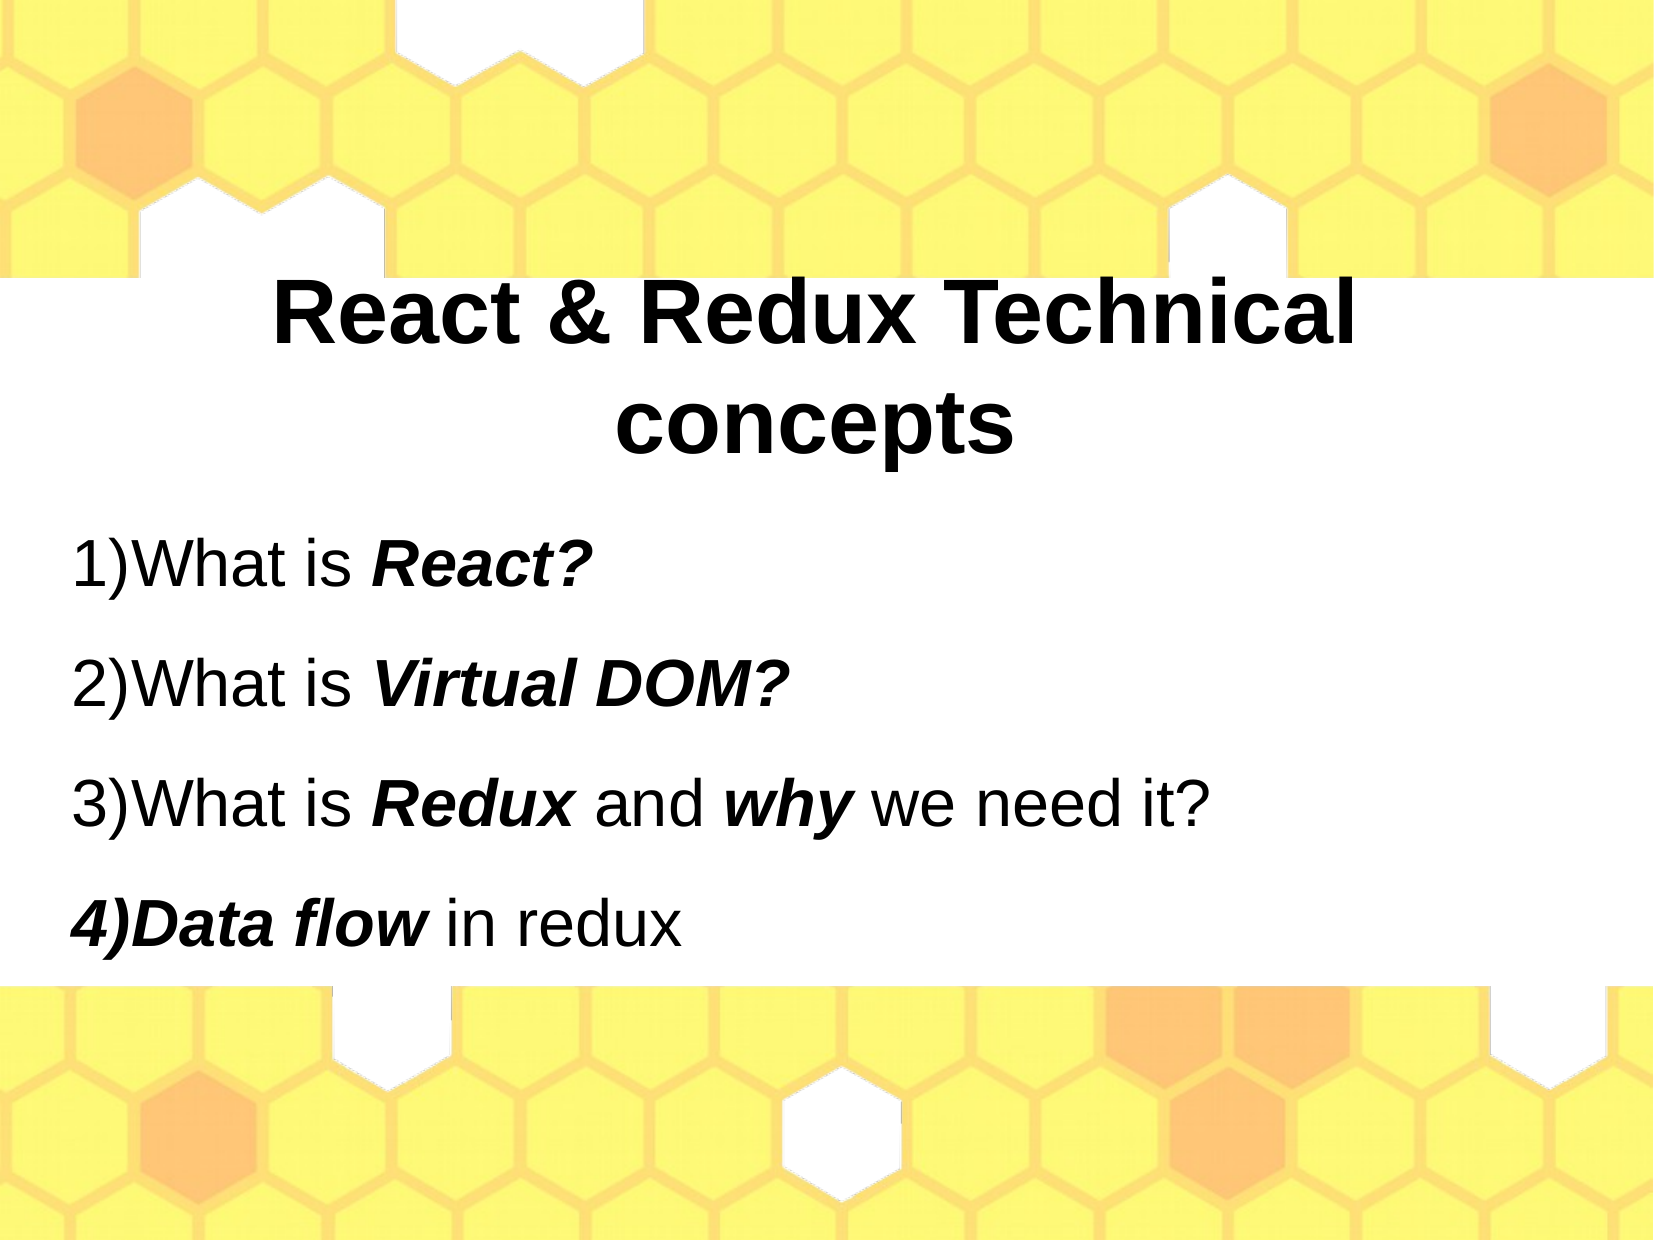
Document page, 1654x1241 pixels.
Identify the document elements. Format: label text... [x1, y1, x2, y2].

picture [0, 0, 1654, 278]
picture [0, 986, 1653, 1240]
text_box React & Redux Technical concepts [71, 228, 1560, 479]
text_box What is React? What is Virtual DOM? What is Redux and why we need it? Data flow in redux [71, 479, 1560, 960]
